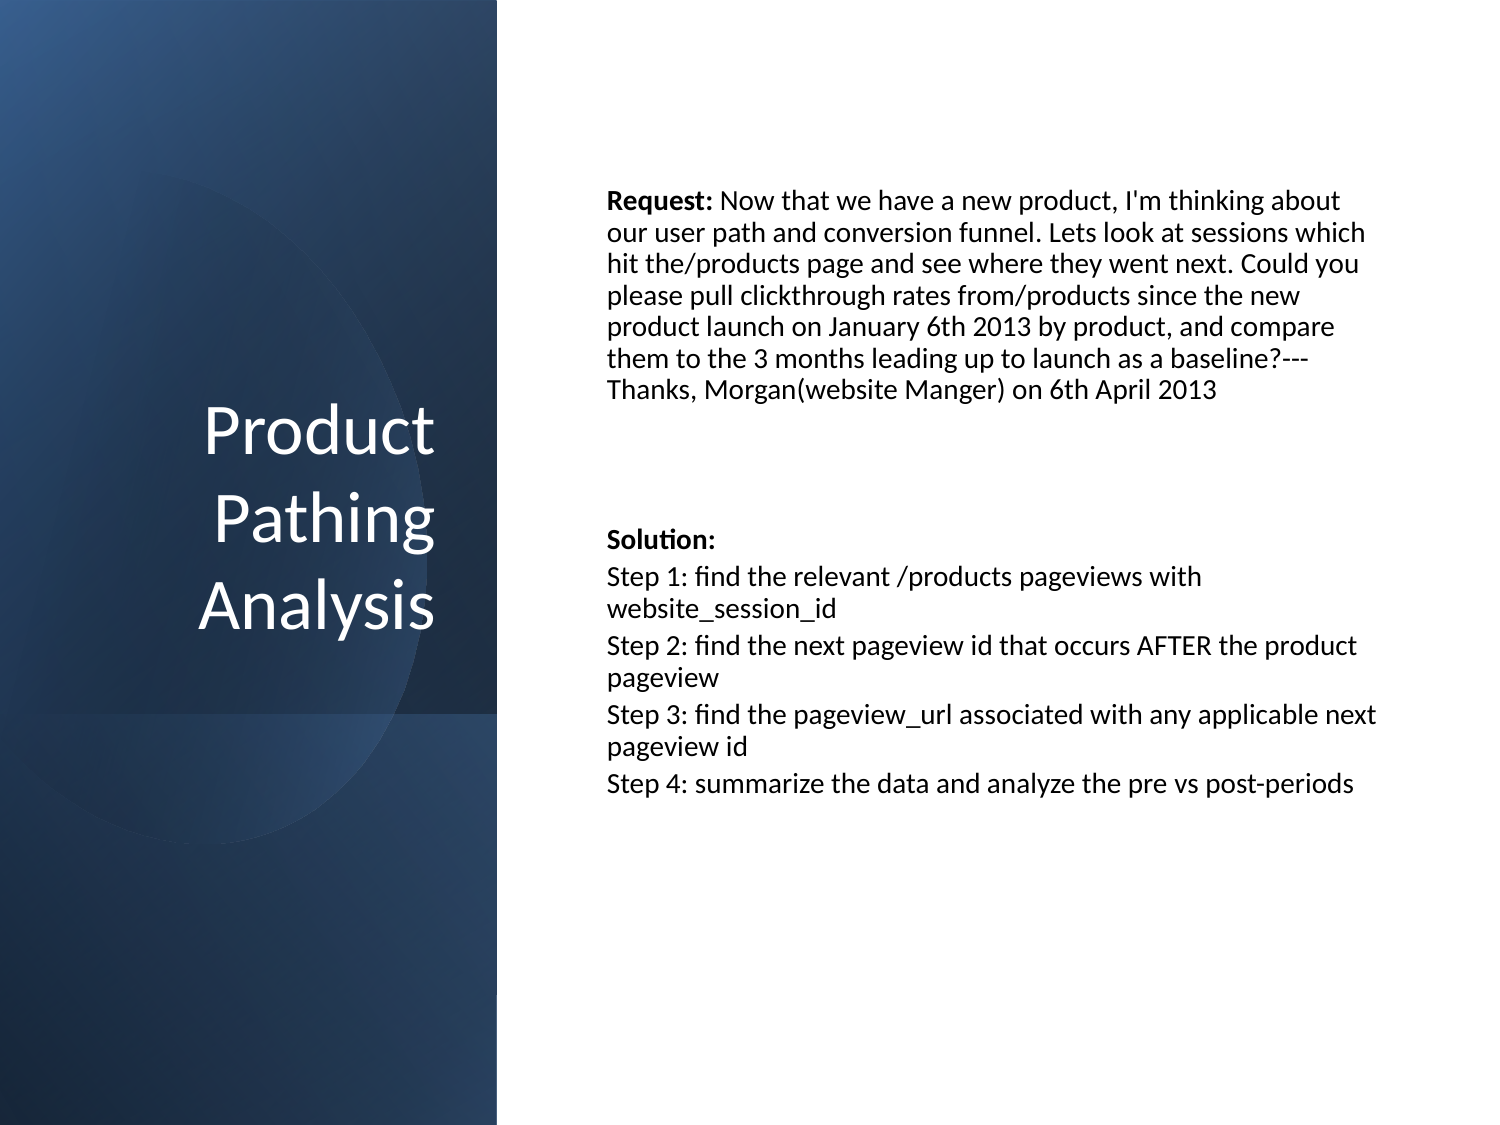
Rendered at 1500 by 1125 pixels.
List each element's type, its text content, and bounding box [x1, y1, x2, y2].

list Request: Now that we have a new product, I'm thinking about our user path and conversion funnel. Lets look at sessions which hit the/products page and see where they went next. Could you please pull clickthrough rates from/products since the new product launch on January 6th 2013 by product, and compare them to the 3 months leading up to launch as a baseline?--- Thanks, Morgan(website Manger) on 6th April 2013 Solution: Step 1: find the relevant /products pageviews with website_session_id Step 2: find the next pageview id that occurs AFTER the product pageview Step 3: find the pageview_url associated with any applicable next pageview id Step 4: summarize the data and analyze the pre vs post-periods [591, 106, 1399, 1017]
title Product Pathing Analysis [57, 96, 452, 652]
text_box [0, 0, 499, 1125]
text_box [499, 0, 1500, 1125]
